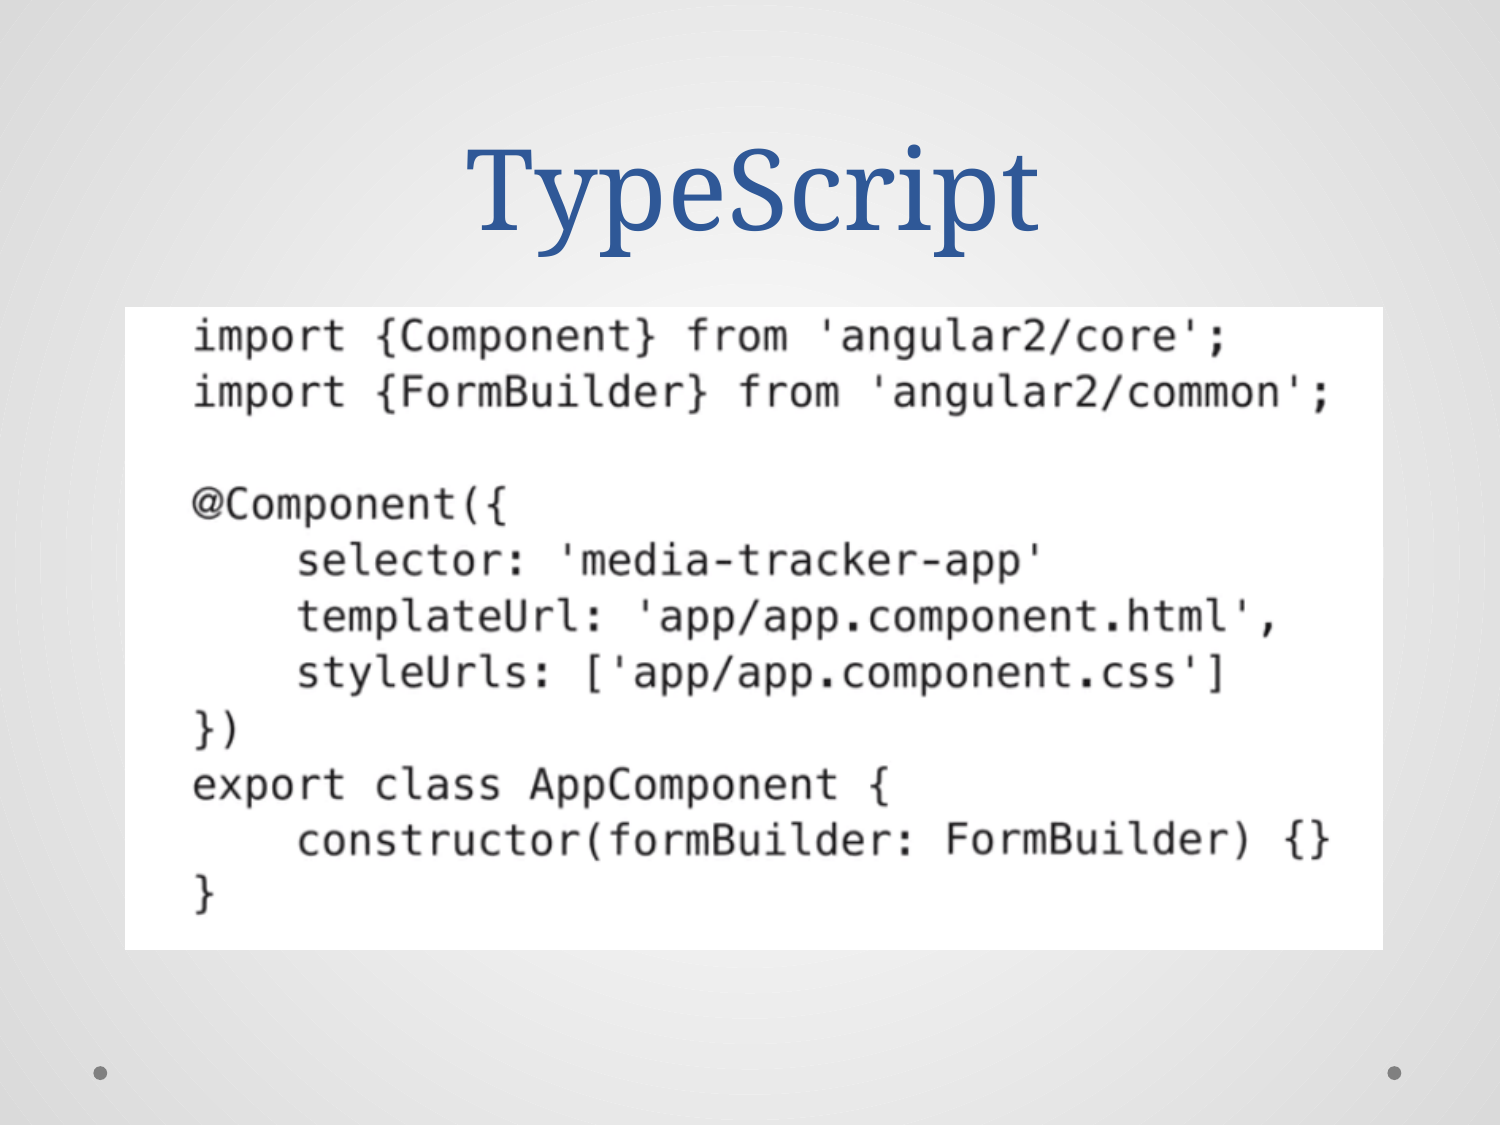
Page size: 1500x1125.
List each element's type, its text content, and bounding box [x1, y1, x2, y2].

list [82, 275, 1425, 963]
title TypeScript [82, 87, 1425, 260]
picture [124, 307, 1383, 951]
